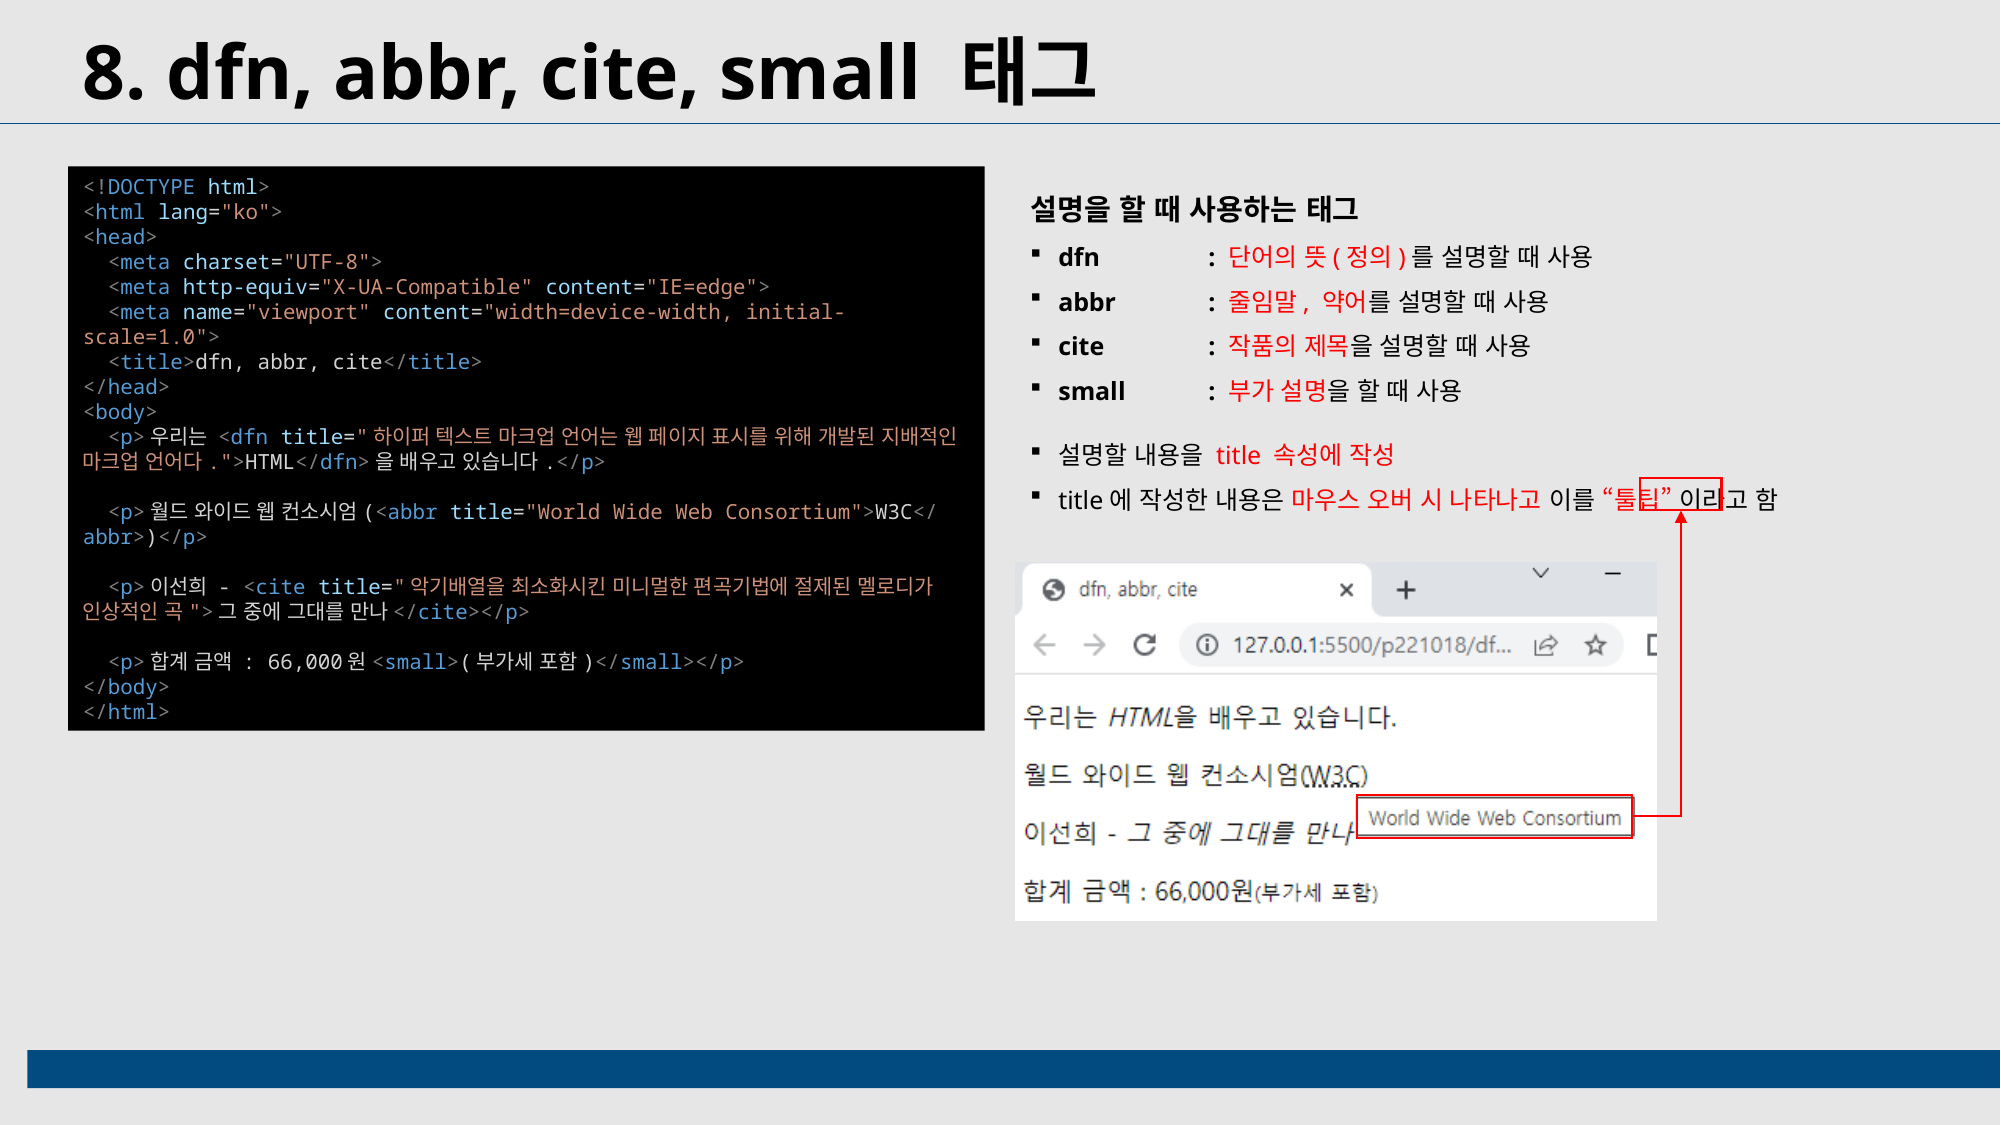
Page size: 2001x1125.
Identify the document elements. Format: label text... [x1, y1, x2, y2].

text_box <!DOCTYPE html> <html lang="ko"> <head> <meta charset="UTF-8"> <meta http-equiv="X-UA-Compatible" content="IE=edge"> <meta name="viewport" content="width=device-width, initial-scale=1.0"> <title>dfn, abbr, cite</title> </head> <body> <p>우리는 <dfn title="하이퍼 텍스트 마크업 언어는 웹 페이지 표시를 위해 개발된 지배적인 마크업 언어다.">HTML</dfn>을 배우고 있습니다.</p> <p>월드 와이드 웹 컨소시엄(<abbr title="World Wide Web Consortium">W3C</abbr>)</p> <p>이선희 - <cite title="악기배열을 최소화시킨 미니멀한 편곡기법에 절제된 멜로디가 인상적인 곡">그 중에 그대를 만나</cite></p> <p>합계 금액 : 66,000원<small>(부가세 포함)</small></p> </body> </html> [68, 166, 985, 731]
picture [1015, 562, 1657, 921]
text_box [26, 1049, 2000, 1089]
text_box [1639, 477, 1723, 511]
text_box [1632, 510, 1681, 817]
text_box 8. dfn, abbr, cite, small 태그 [68, 17, 1375, 122]
text_box 설명을 할 때 사용하는 태그 dfn : 단어의 뜻(정의)를 설명할 때 사용 abbr : 줄임말, 약어를 설명할 때 사용 cite : 작품의 제목을 설명할 때 사용 small : 부가 설명을 할 때 사용 설명할 내용을 title 속성에 작성 title에 작성한 내용은 마우스 오버 시 나타나고 이를 “툴팁” 이라고 함 [1015, 166, 1951, 522]
